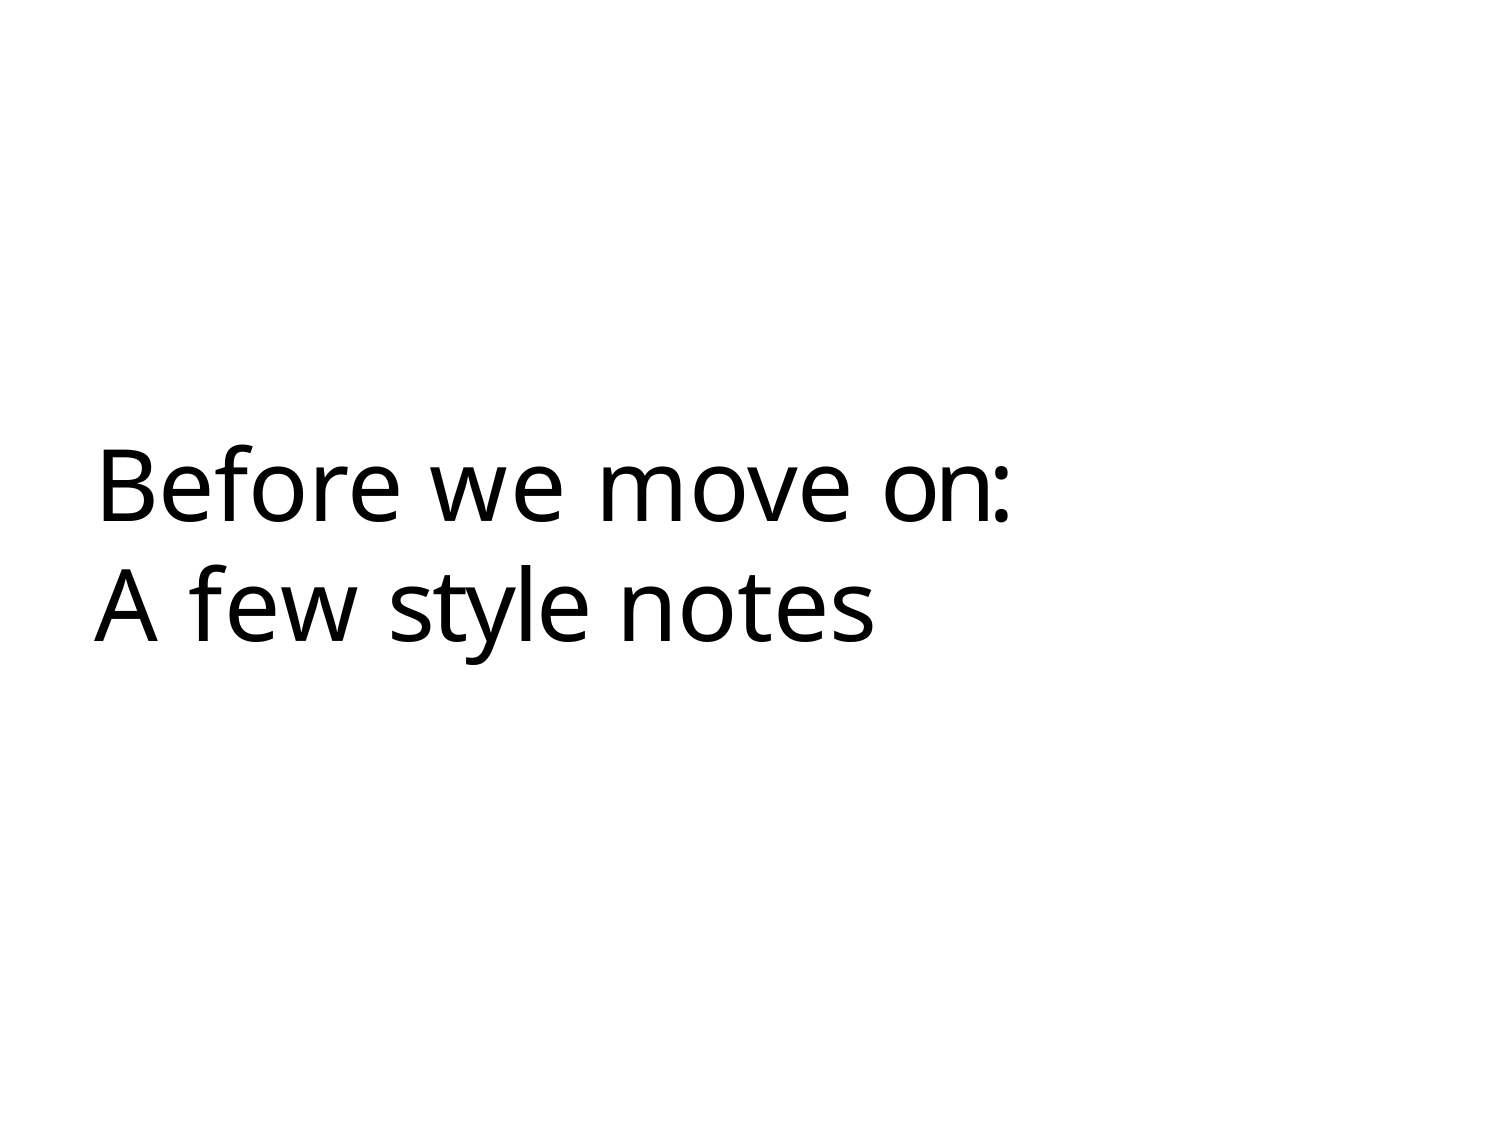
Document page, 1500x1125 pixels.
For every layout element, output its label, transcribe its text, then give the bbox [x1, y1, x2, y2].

title Before we move on: A few style notes [92, 419, 1070, 662]
